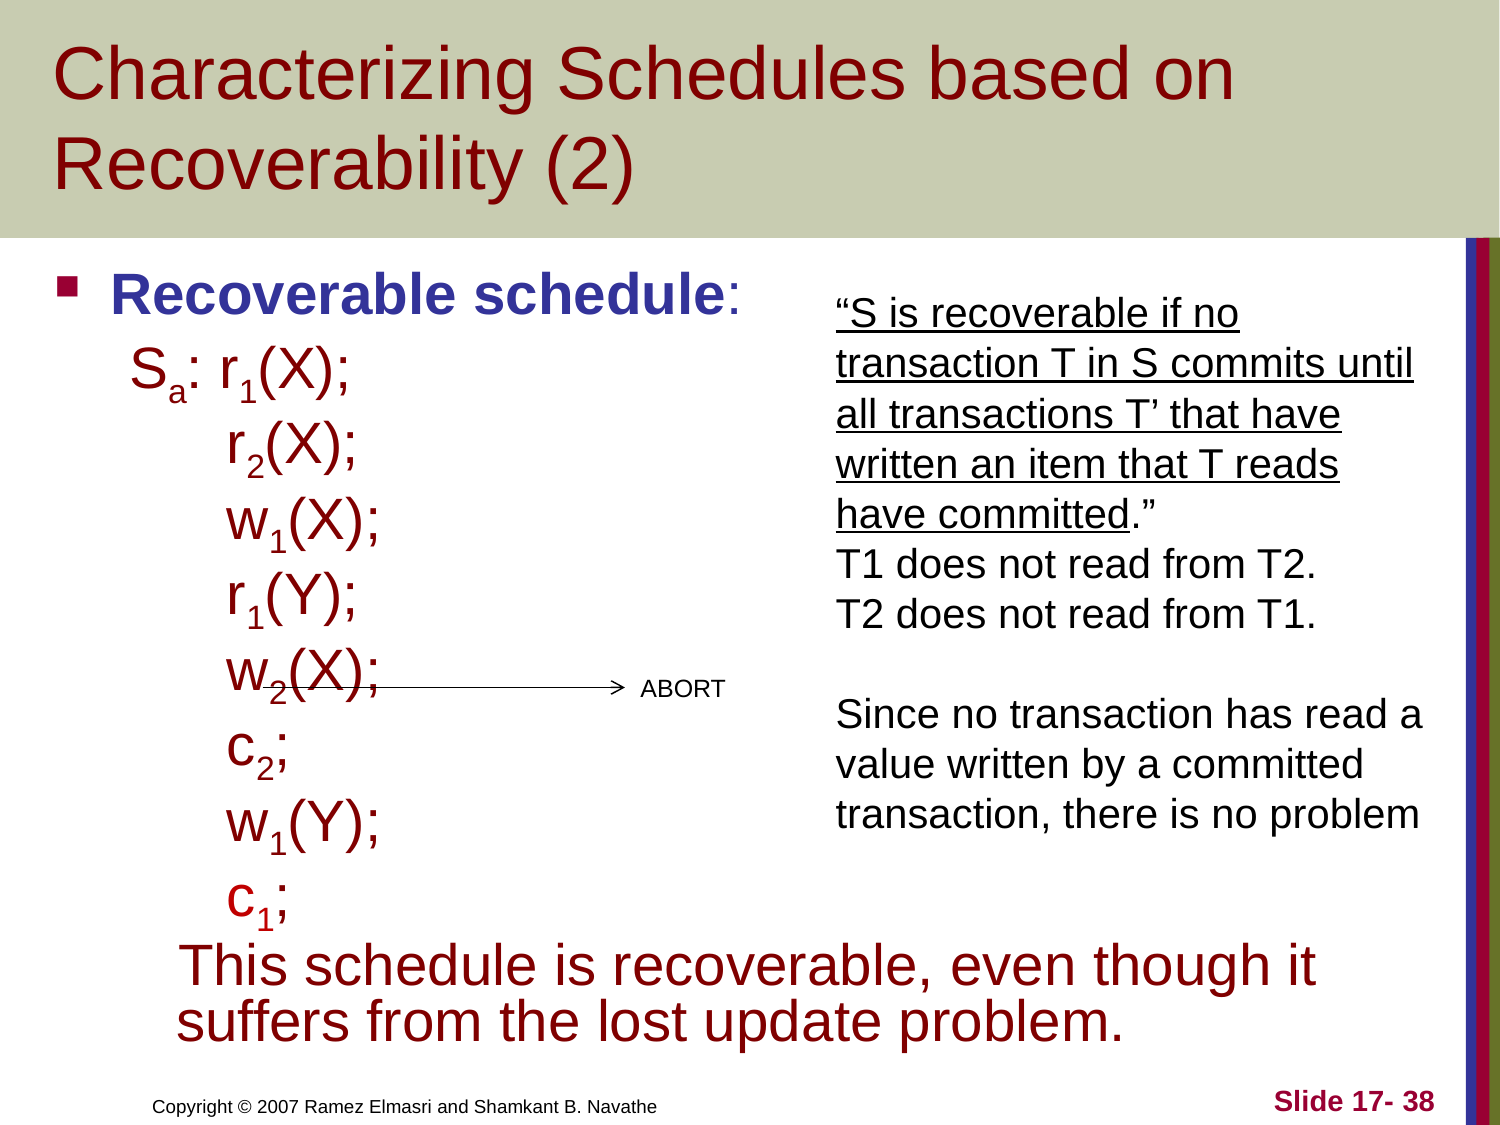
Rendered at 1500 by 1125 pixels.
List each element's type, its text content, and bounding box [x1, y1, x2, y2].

text_box “S is recoverable if no transaction T in S commits until all transactions T’ that have written an item that T reads have committed.” T1 does not read from T2. T2 does not read from T1. Since no transaction has read a value written by a committed transaction, there is no problem [820, 278, 1450, 894]
list Recoverable schedule: Sa: r1(X); r2(X); w1(X); r1(Y); w2(X); c2; w1(Y); c1; This schedule is recoverable, even though it suffers from the lost update problem. [39, 262, 1401, 326]
slide_number Slide 17- 38 [1137, 1049, 1451, 1125]
text_box ABORT [625, 664, 742, 710]
title Characterizing Schedules based on Recoverability (2) [37, 49, 1317, 213]
